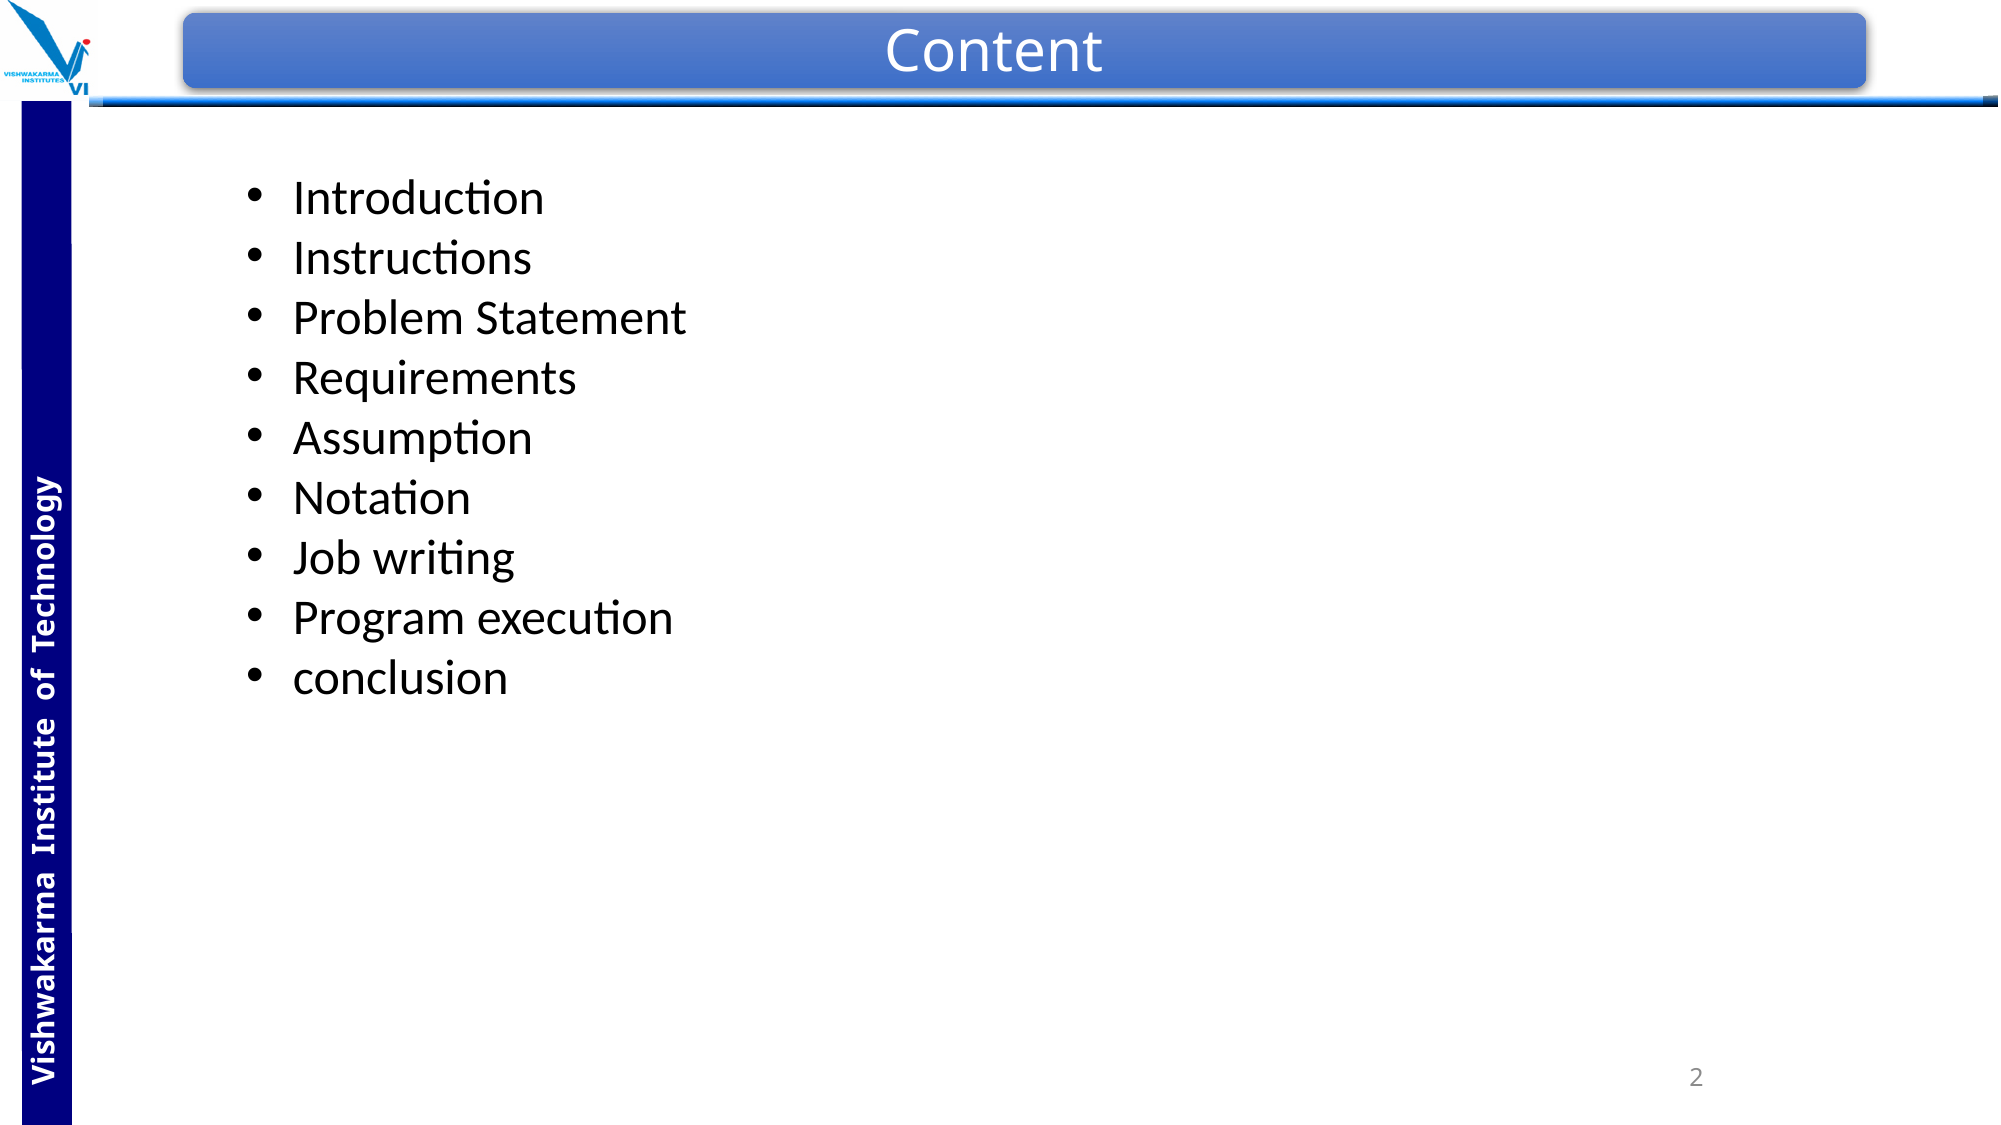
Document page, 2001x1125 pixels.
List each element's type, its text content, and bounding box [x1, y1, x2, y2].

slide_number 2 [1462, 1062, 1725, 1095]
text_box Introduction Instructions Problem Statement Requirements Assumption Notation Job writing Program execution conclusion [231, 156, 1594, 802]
title Content [360, 0, 1628, 106]
picture [89, 95, 1998, 107]
